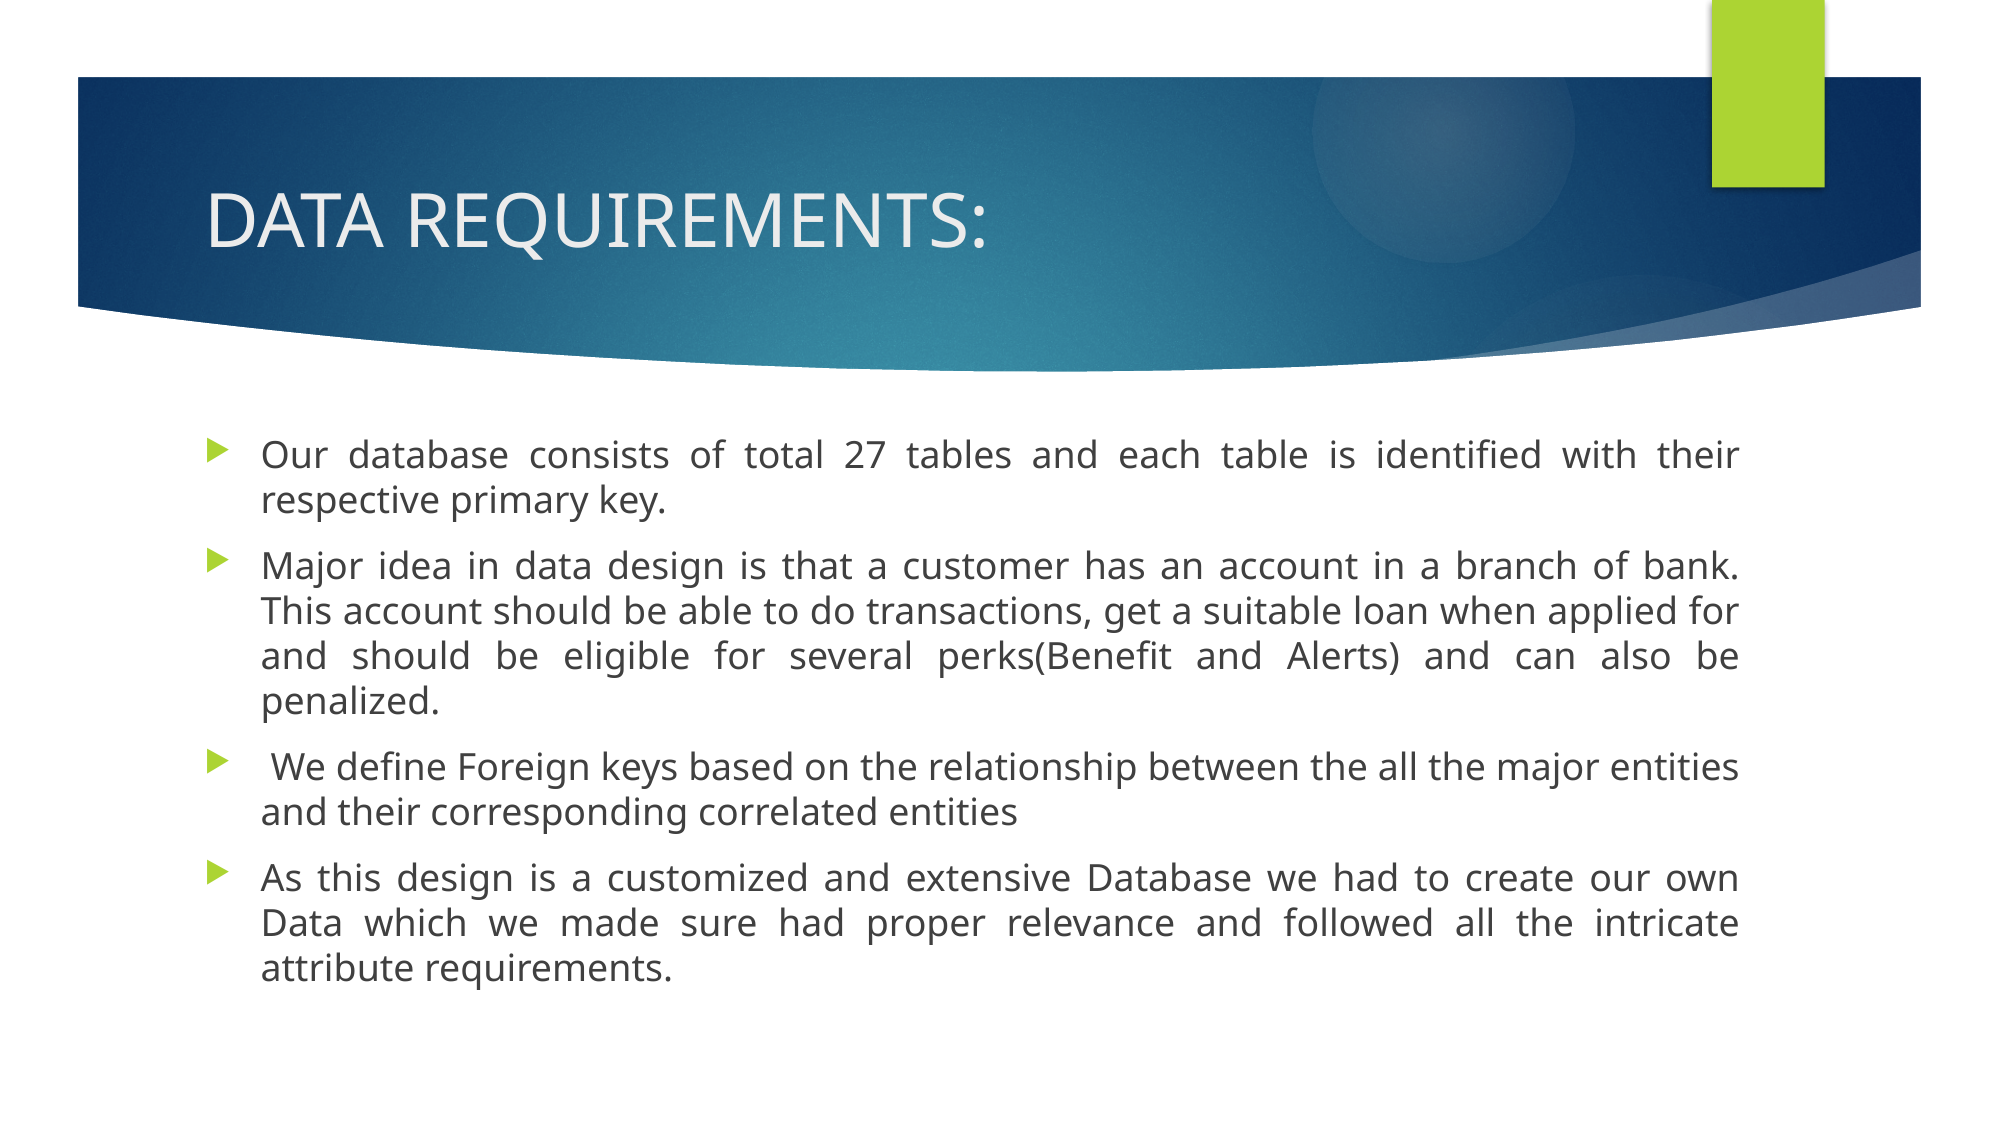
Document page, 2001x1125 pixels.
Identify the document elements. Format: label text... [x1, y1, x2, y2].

title DATA REQUIREMENTS: [189, 159, 1627, 276]
list Our database consists of total 27 tables and each table is identified with their respective primary key. Major idea in data design is that a customer has an account in a branch of bank. This account should be able to do transactions, get a suitable loan when applied for and should be eligible for several perks(Benefit and Alerts) and can also be penalized. We define Foreign keys based on the relationship between the all the major entities and their corresponding correlated entities As this design is a customized and extensive Database we had to create our own Data which we made sure had proper relevance and followed all the intricate attribute requirements. [189, 423, 1757, 1027]
